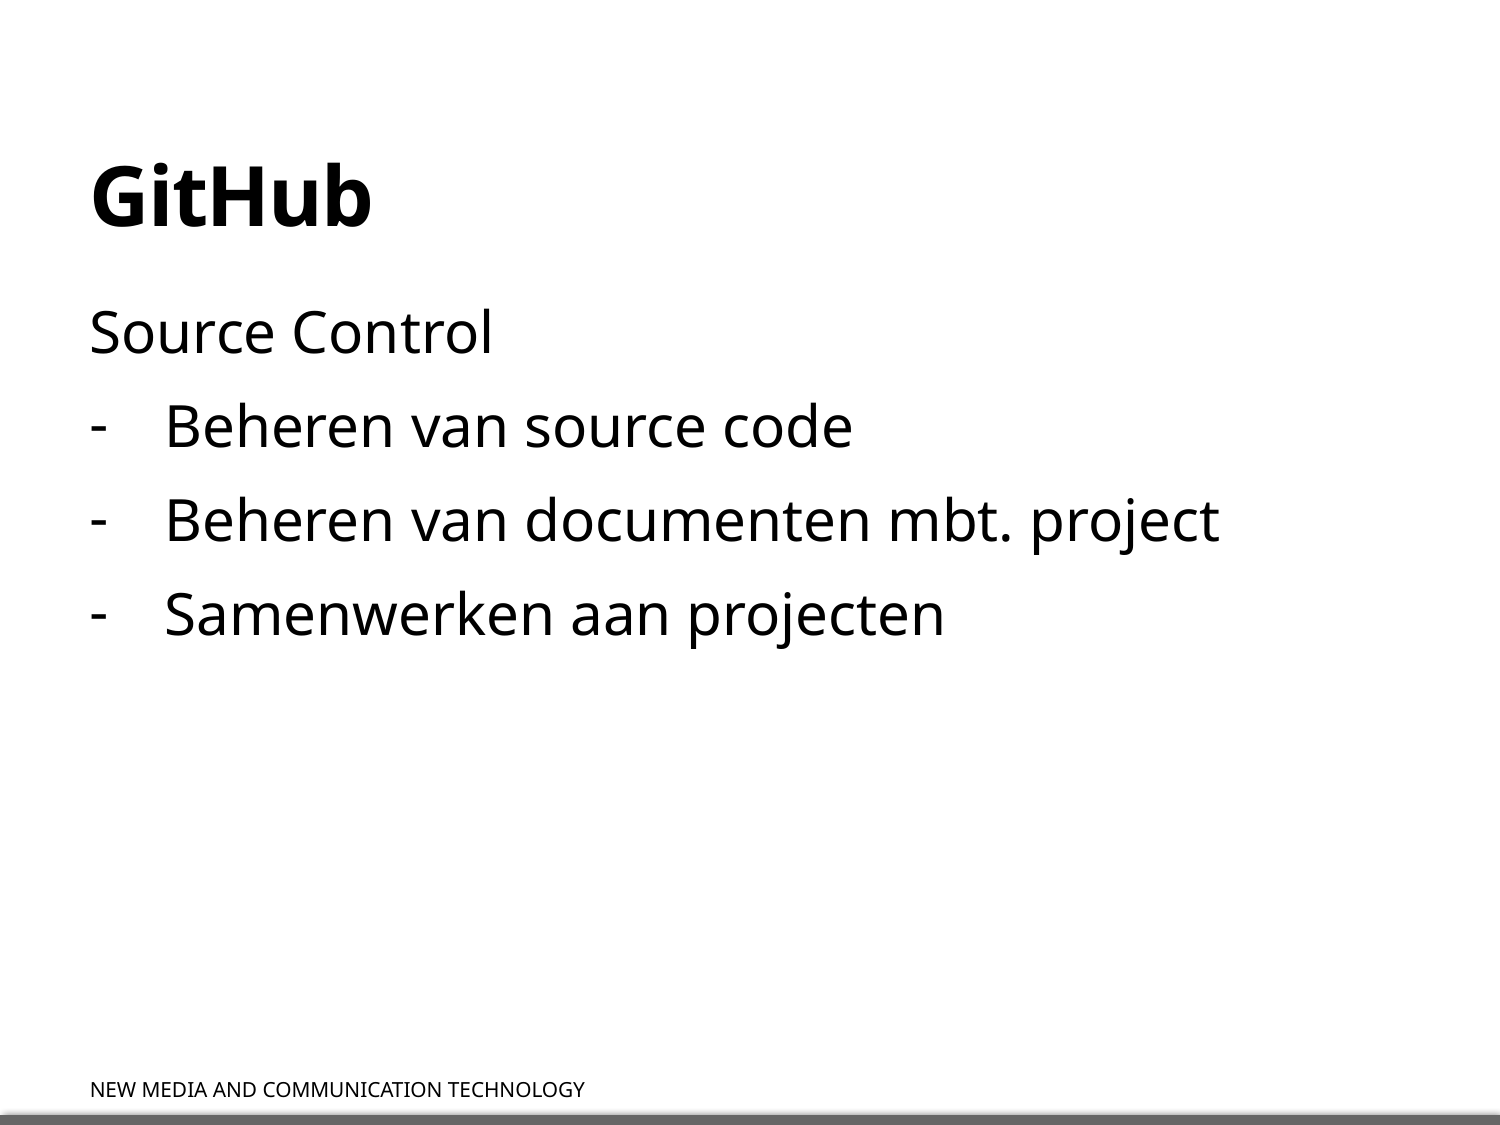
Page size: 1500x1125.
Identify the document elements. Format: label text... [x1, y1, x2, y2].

list Source Control Beheren van source code Beheren van documenten mbt. project Samenwerken aan projecten [75, 287, 1425, 1005]
title GitHub [75, 25, 1425, 250]
